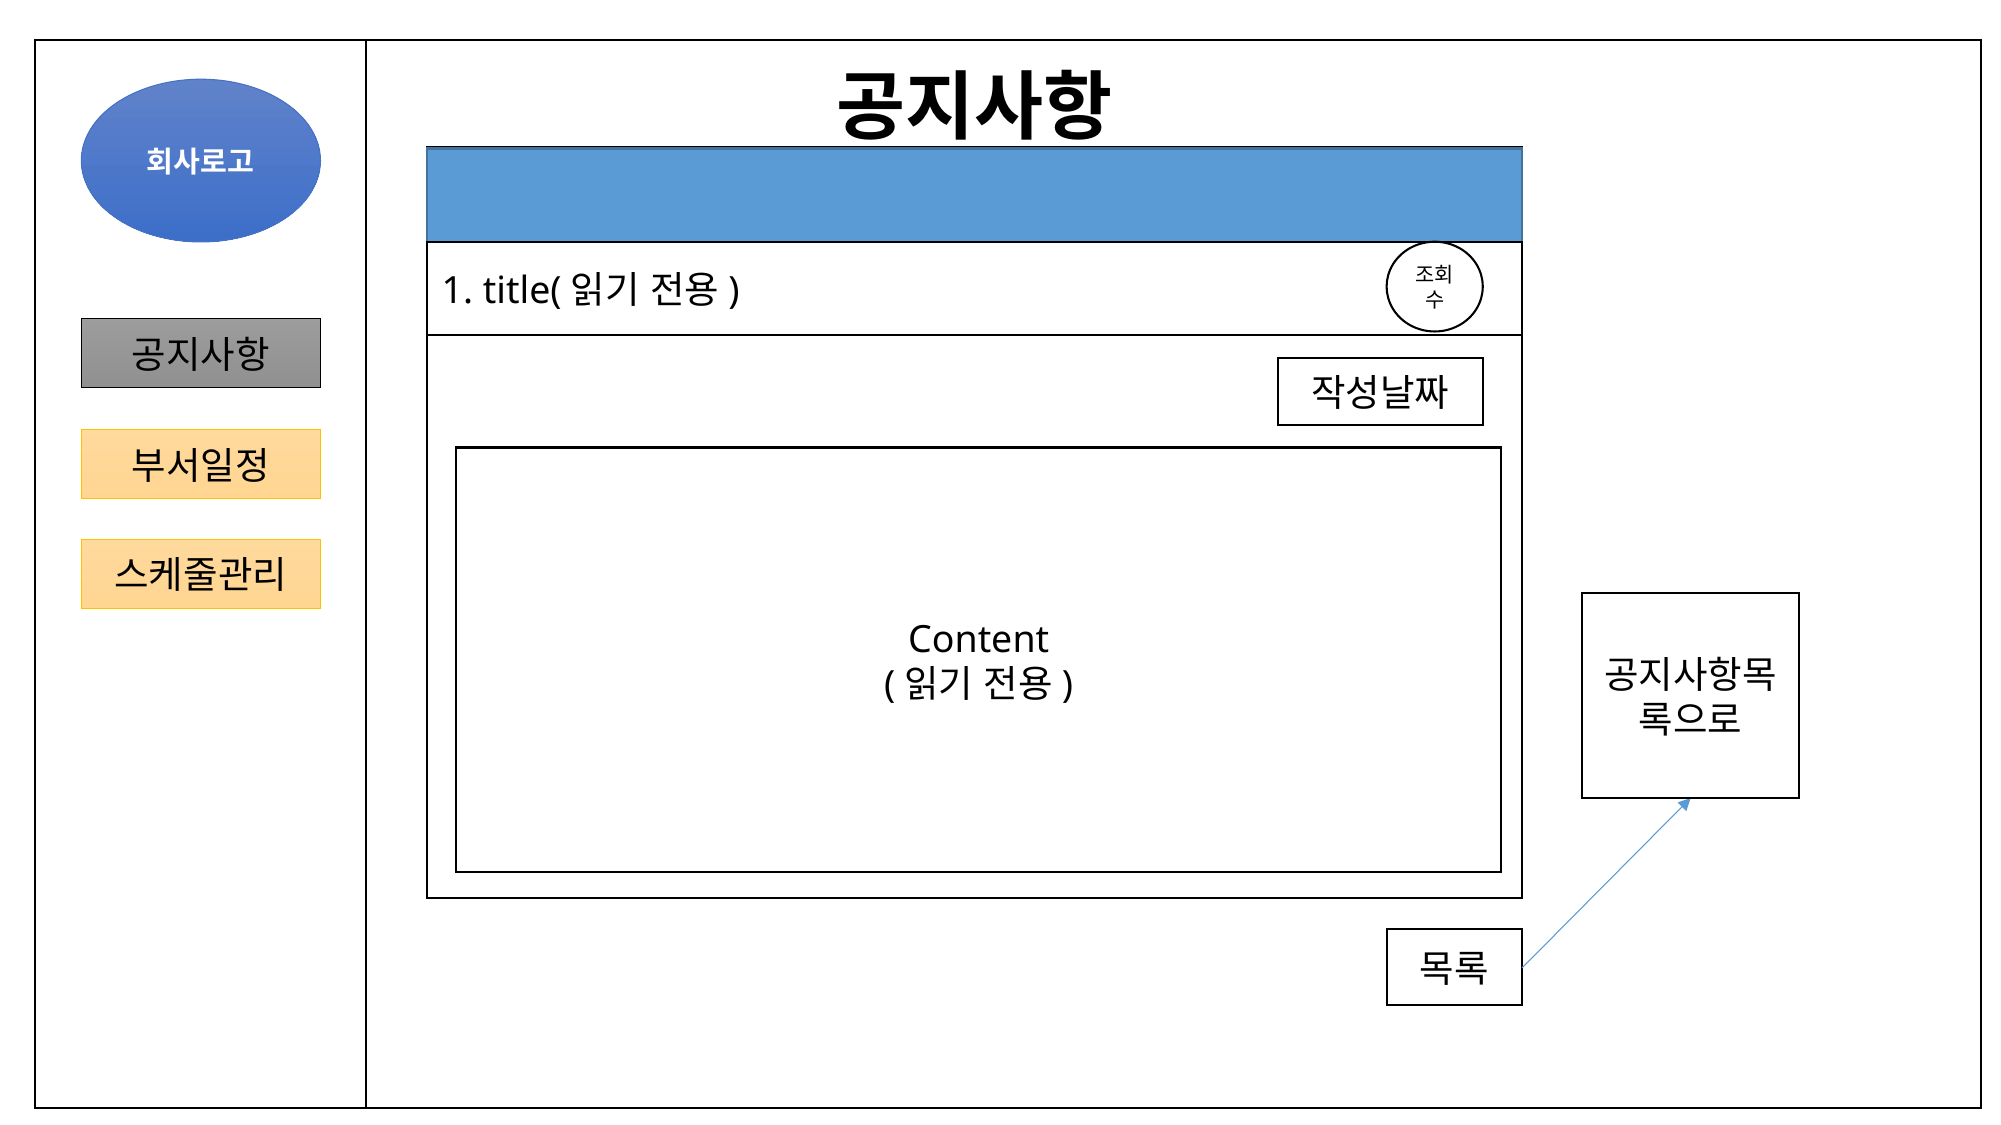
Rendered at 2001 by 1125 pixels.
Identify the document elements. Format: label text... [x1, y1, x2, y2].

text_box [426, 147, 1523, 241]
text_box [426, 336, 1523, 899]
text_box 공지사항 [81, 318, 321, 388]
text_box Content (읽기 전용) [455, 446, 1502, 873]
text_box [367, 39, 1982, 1109]
text_box 1. title(읽기 전용) [426, 241, 1523, 336]
text_box 스케줄관리 [81, 539, 321, 609]
text_box 조회수 [1385, 240, 1484, 333]
text_box [34, 39, 367, 1109]
text_box 부서일정 [81, 429, 321, 499]
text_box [1522, 798, 1691, 968]
text_box 공지사항목록으로 [1581, 592, 1800, 799]
text_box 목록 [1386, 928, 1523, 1006]
text_box 공지사항 [728, 78, 1221, 128]
text_box 작성날짜 [1277, 357, 1484, 426]
text_box 회사로고 [80, 78, 322, 243]
